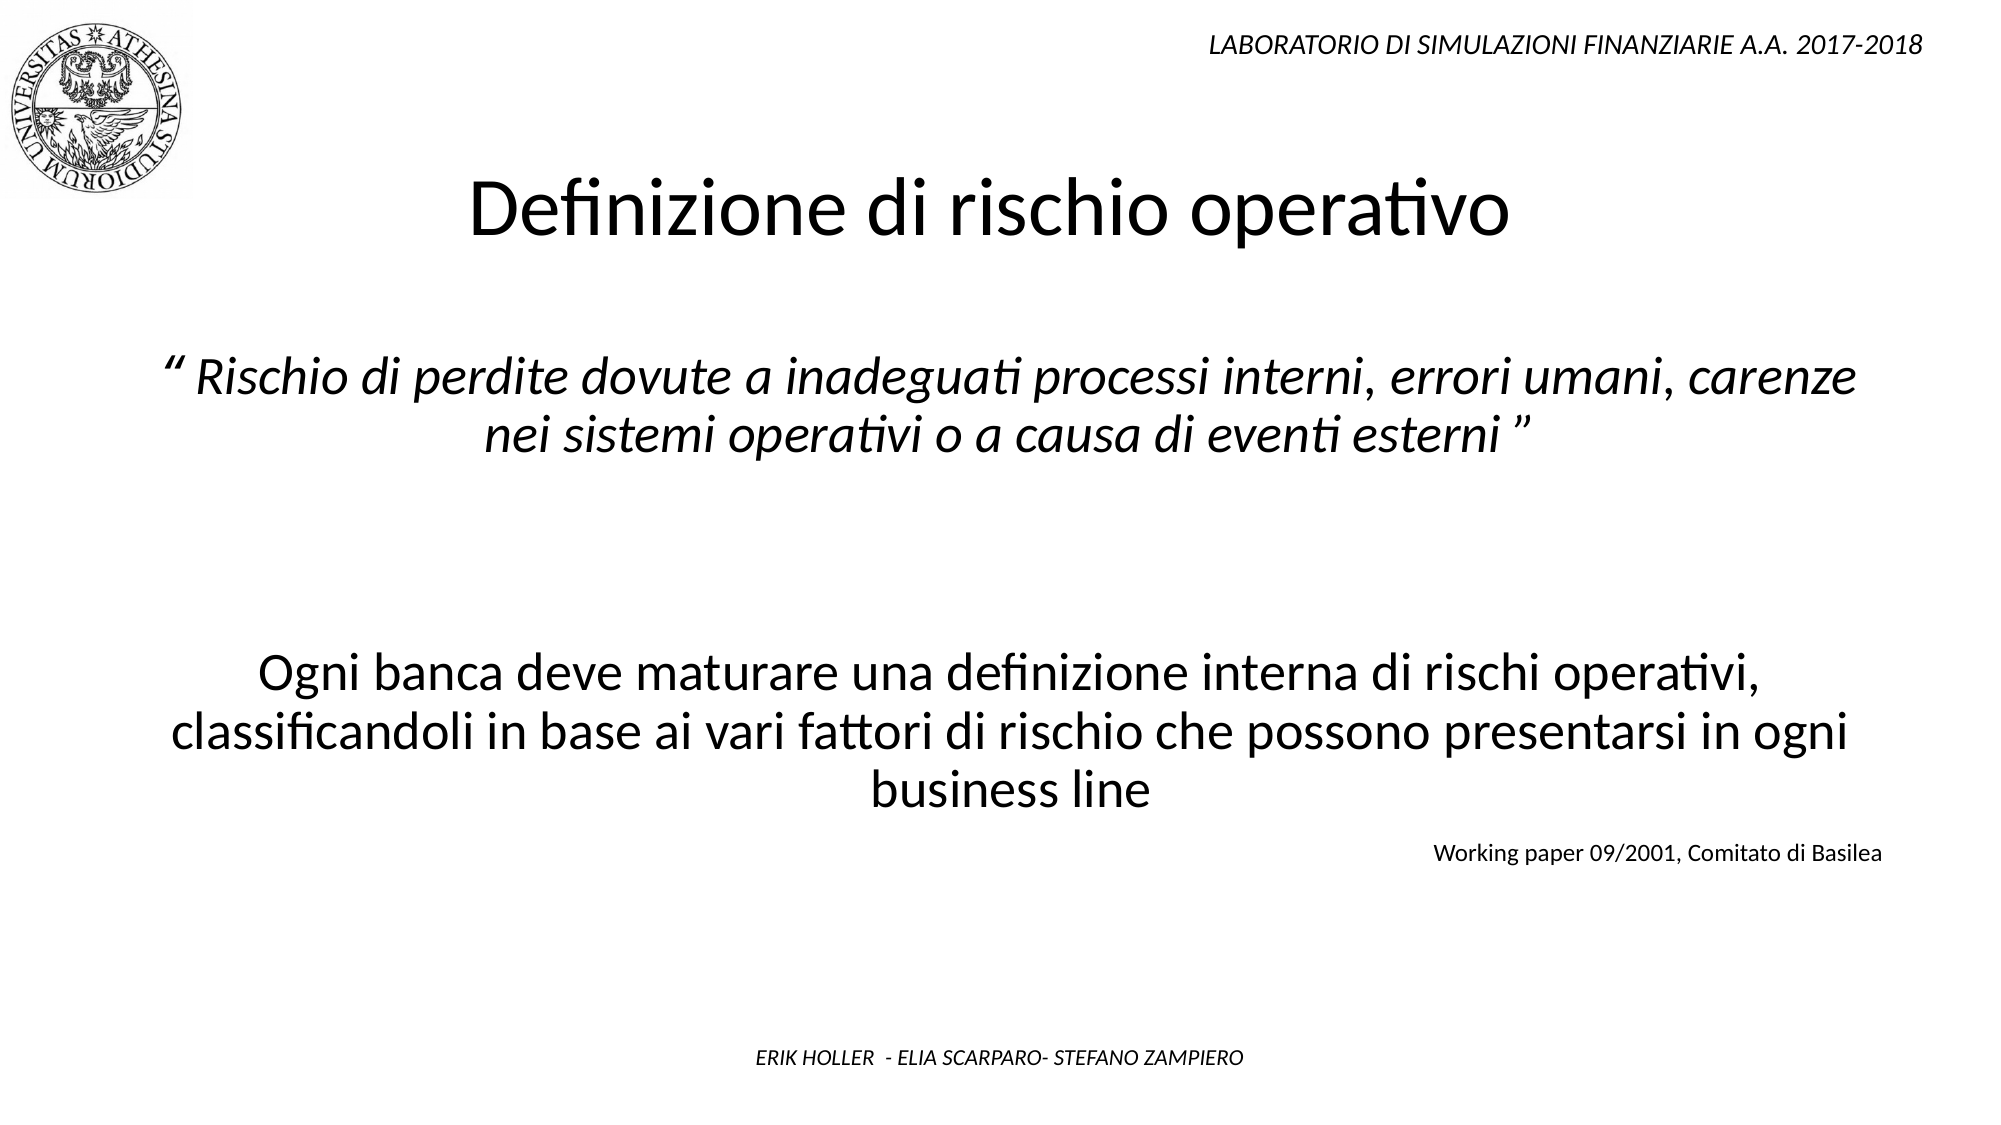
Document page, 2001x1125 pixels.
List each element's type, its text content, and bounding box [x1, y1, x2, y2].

text_box Definizione di rischio operativo [137, 43, 1863, 261]
text_box “ Rischio di perdite dovute a inadeguati processi interni, errori umani, carenze nei sistemi operativi o a causa di eventi esterni ” Ogni banca deve maturare una definizione interna di rischi operativi, classificandoli in base ai vari fattori di rischio che possono presentarsi in ogni business line Working paper 09/2001, Comitato di Basilea [124, 339, 1899, 954]
text_box LABORATORIO DI SIMULAZIONI FINANZIARIE A.A. 2017-2018 [1194, 18, 1939, 68]
text_box ERIK HOLLER - ELIA SCARPARO- STEFANO ZAMPIERO [192, 1034, 1808, 1077]
picture [0, 0, 193, 199]
